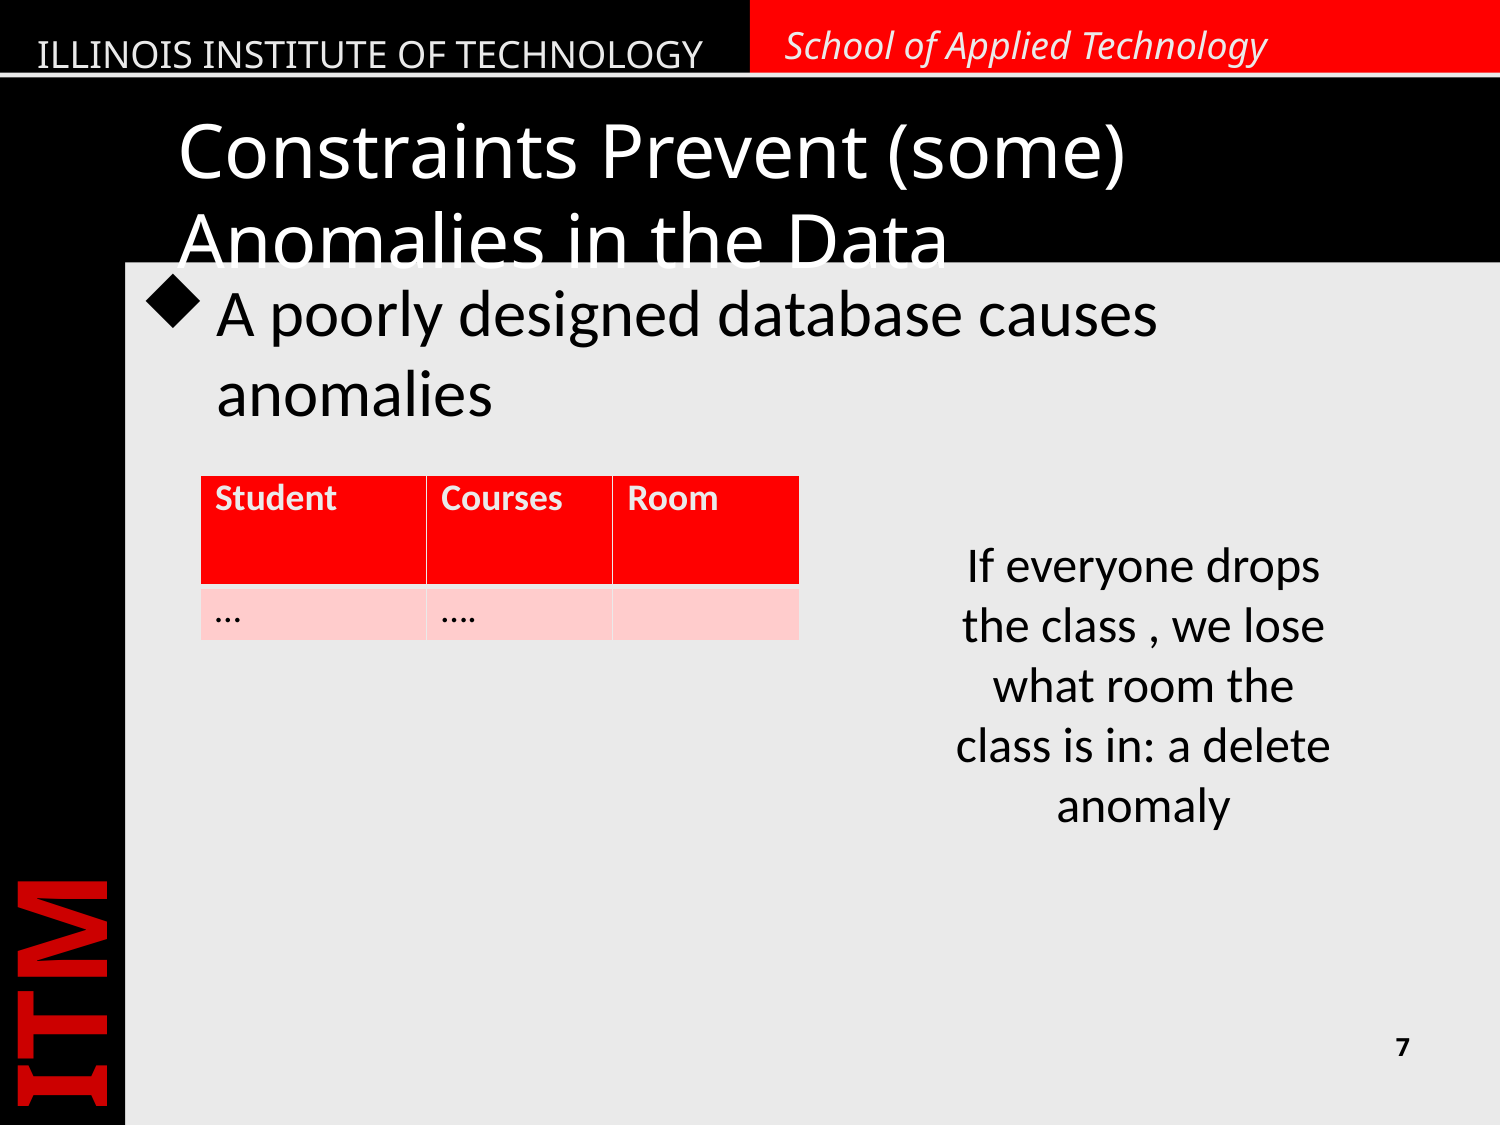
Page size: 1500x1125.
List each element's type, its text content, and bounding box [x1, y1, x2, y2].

table_cell …. [427, 589, 612, 640]
title Constraints Prevent (some) Anomalies in the Data [162, 124, 1426, 262]
slide_number 7 [1074, 1024, 1426, 1103]
text_box If everyone drops the class , we lose what room the class is in: a delete anomaly [924, 524, 1363, 840]
table_cell [613, 589, 799, 640]
table_header Courses [427, 476, 612, 584]
table_header Room [613, 476, 799, 584]
table_header Student [201, 476, 426, 584]
table_cell … [201, 589, 426, 640]
list A poorly designed database causes anomalies [124, 262, 1426, 1006]
